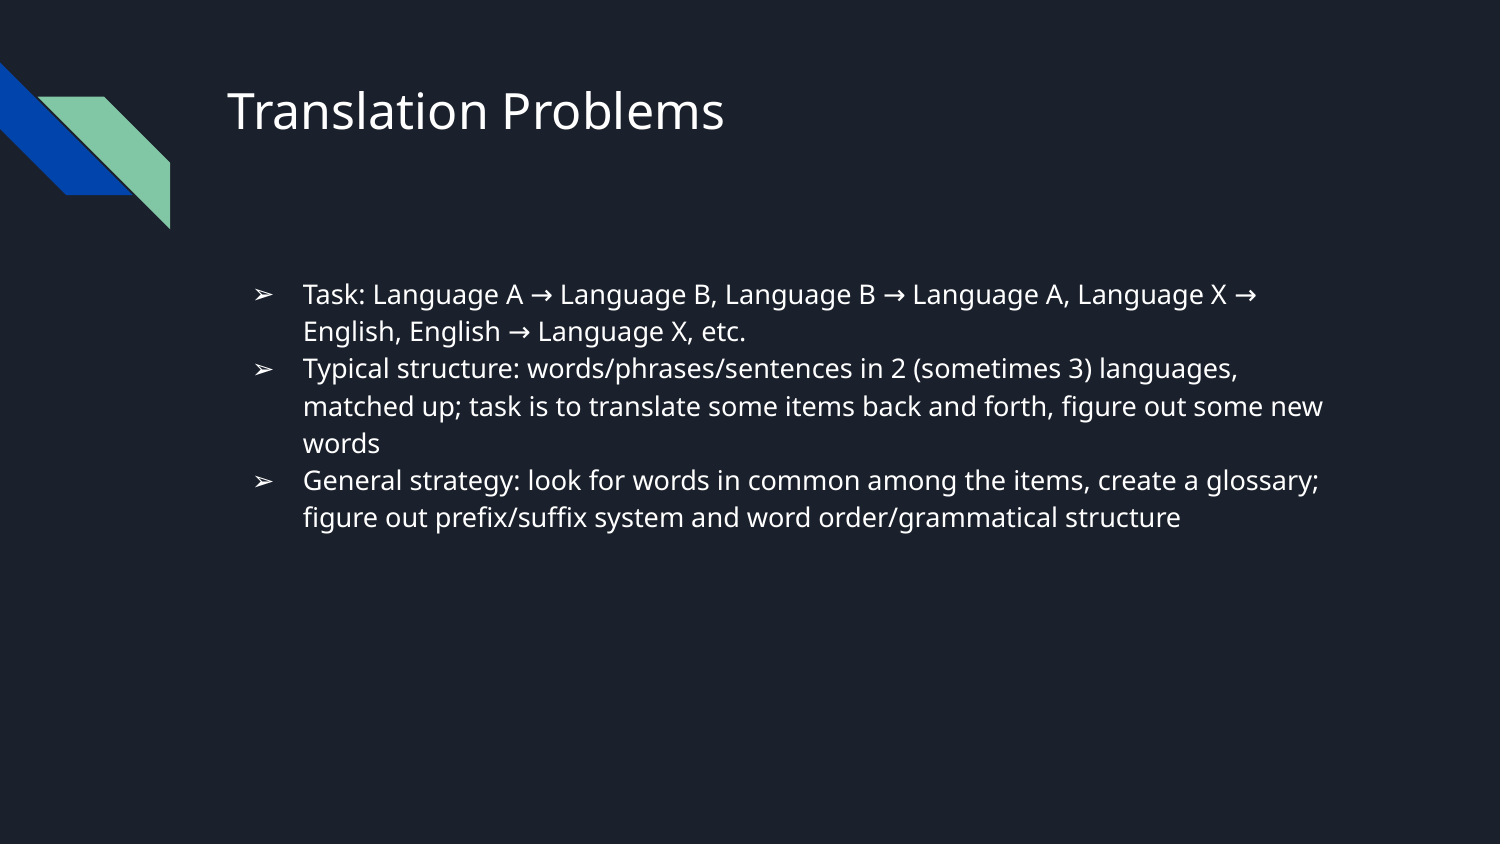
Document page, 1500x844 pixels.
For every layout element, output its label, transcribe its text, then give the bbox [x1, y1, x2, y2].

list Task: Language A → Language B, Language B → Language A, Language X → English, English → Language X, etc. Typical structure: words/phrases/sentences in 2 (sometimes 3) languages, matched up; task is to translate some items back and forth, figure out some new words General strategy: look for words in common among the items, create a glossary; figure out prefix/suffix system and word order/grammatical structure [212, 257, 1368, 735]
title Translation Problems [212, 64, 1368, 215]
